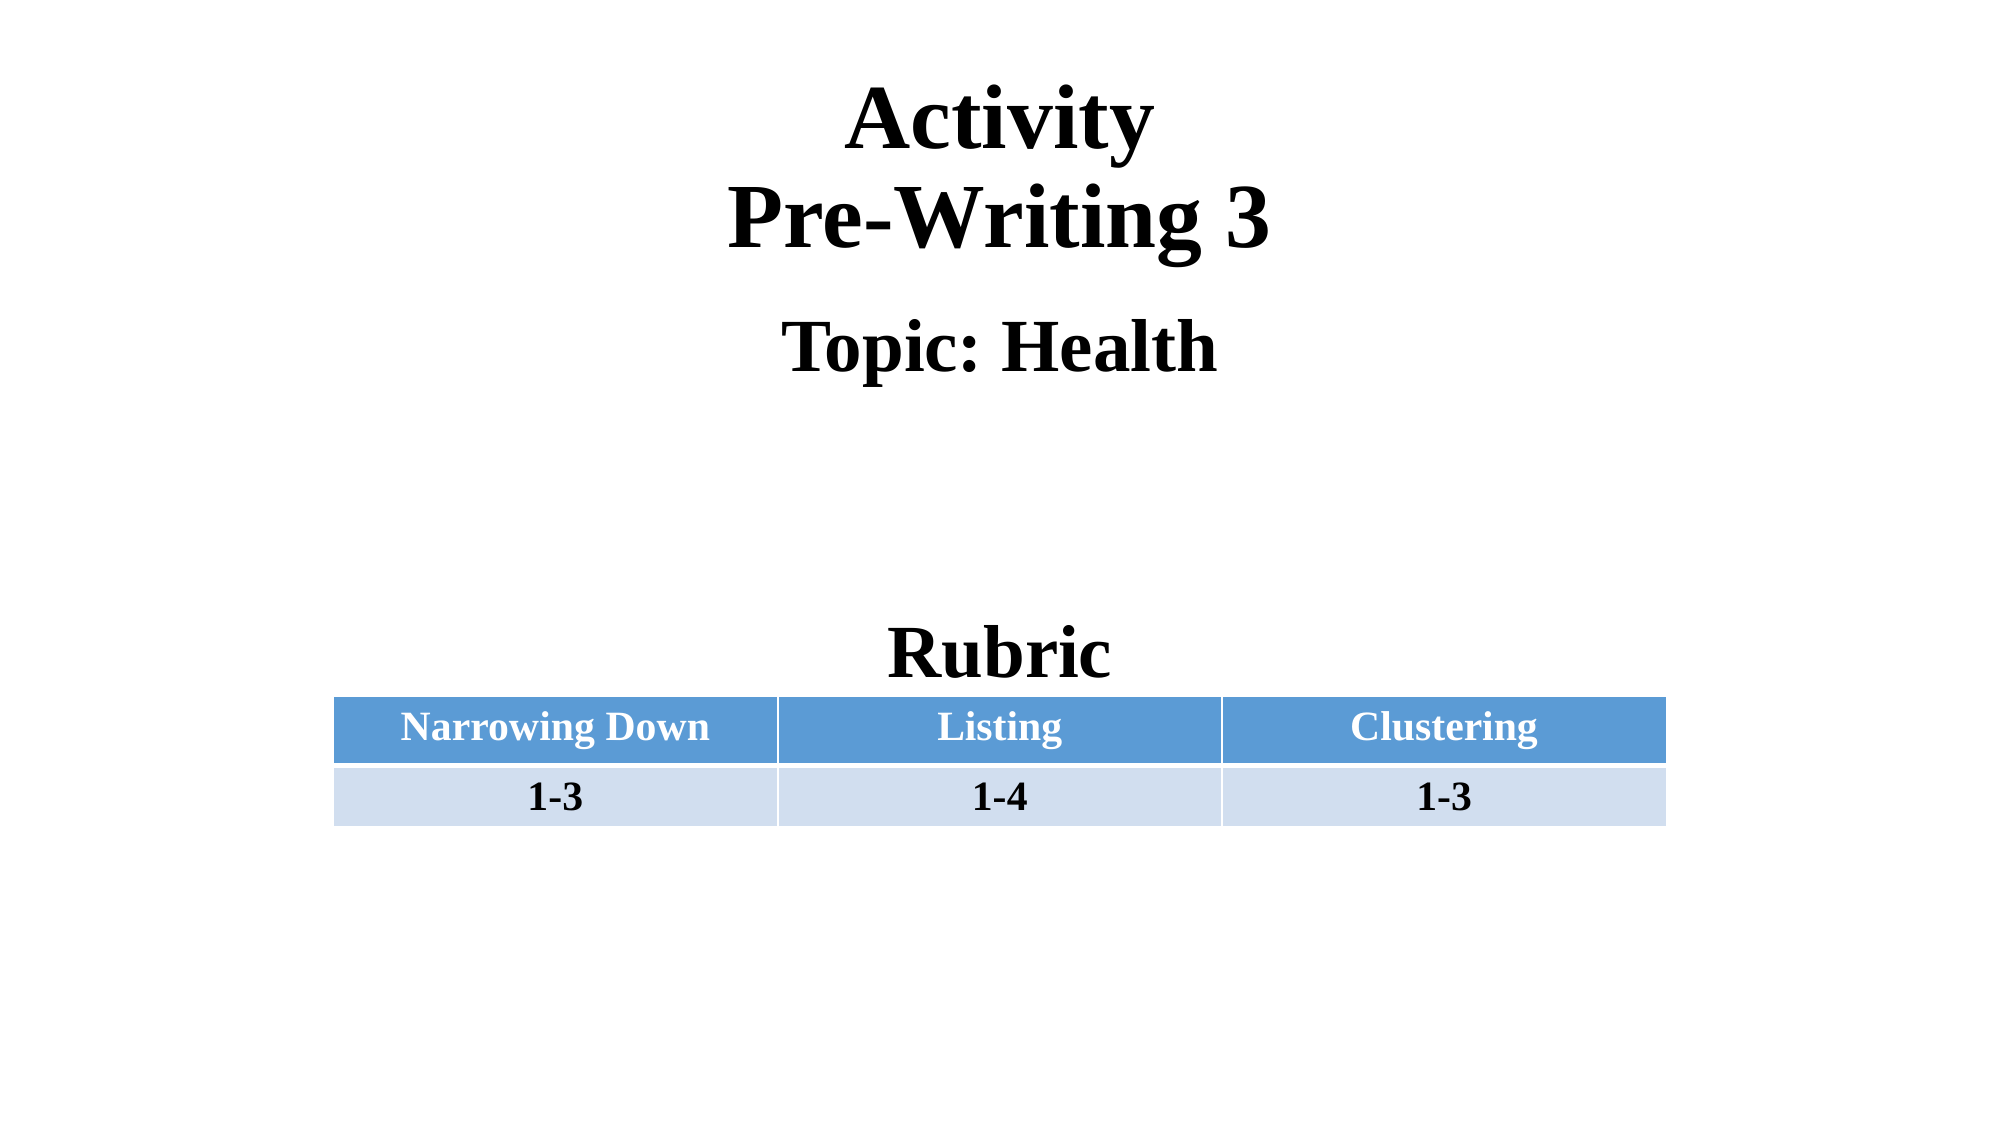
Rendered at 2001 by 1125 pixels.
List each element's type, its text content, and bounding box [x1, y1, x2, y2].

table_header Listing [779, 697, 1221, 763]
table_header Clustering [1223, 697, 1666, 763]
table_cell 1-3 [334, 768, 777, 826]
table_cell 1-3 [1223, 768, 1666, 826]
title Activity Pre-Writing 3 [137, 59, 1863, 278]
list Topic: Health Rubric [137, 299, 1863, 1014]
table_header Narrowing Down [334, 697, 777, 763]
table_cell 1-4 [779, 768, 1221, 826]
